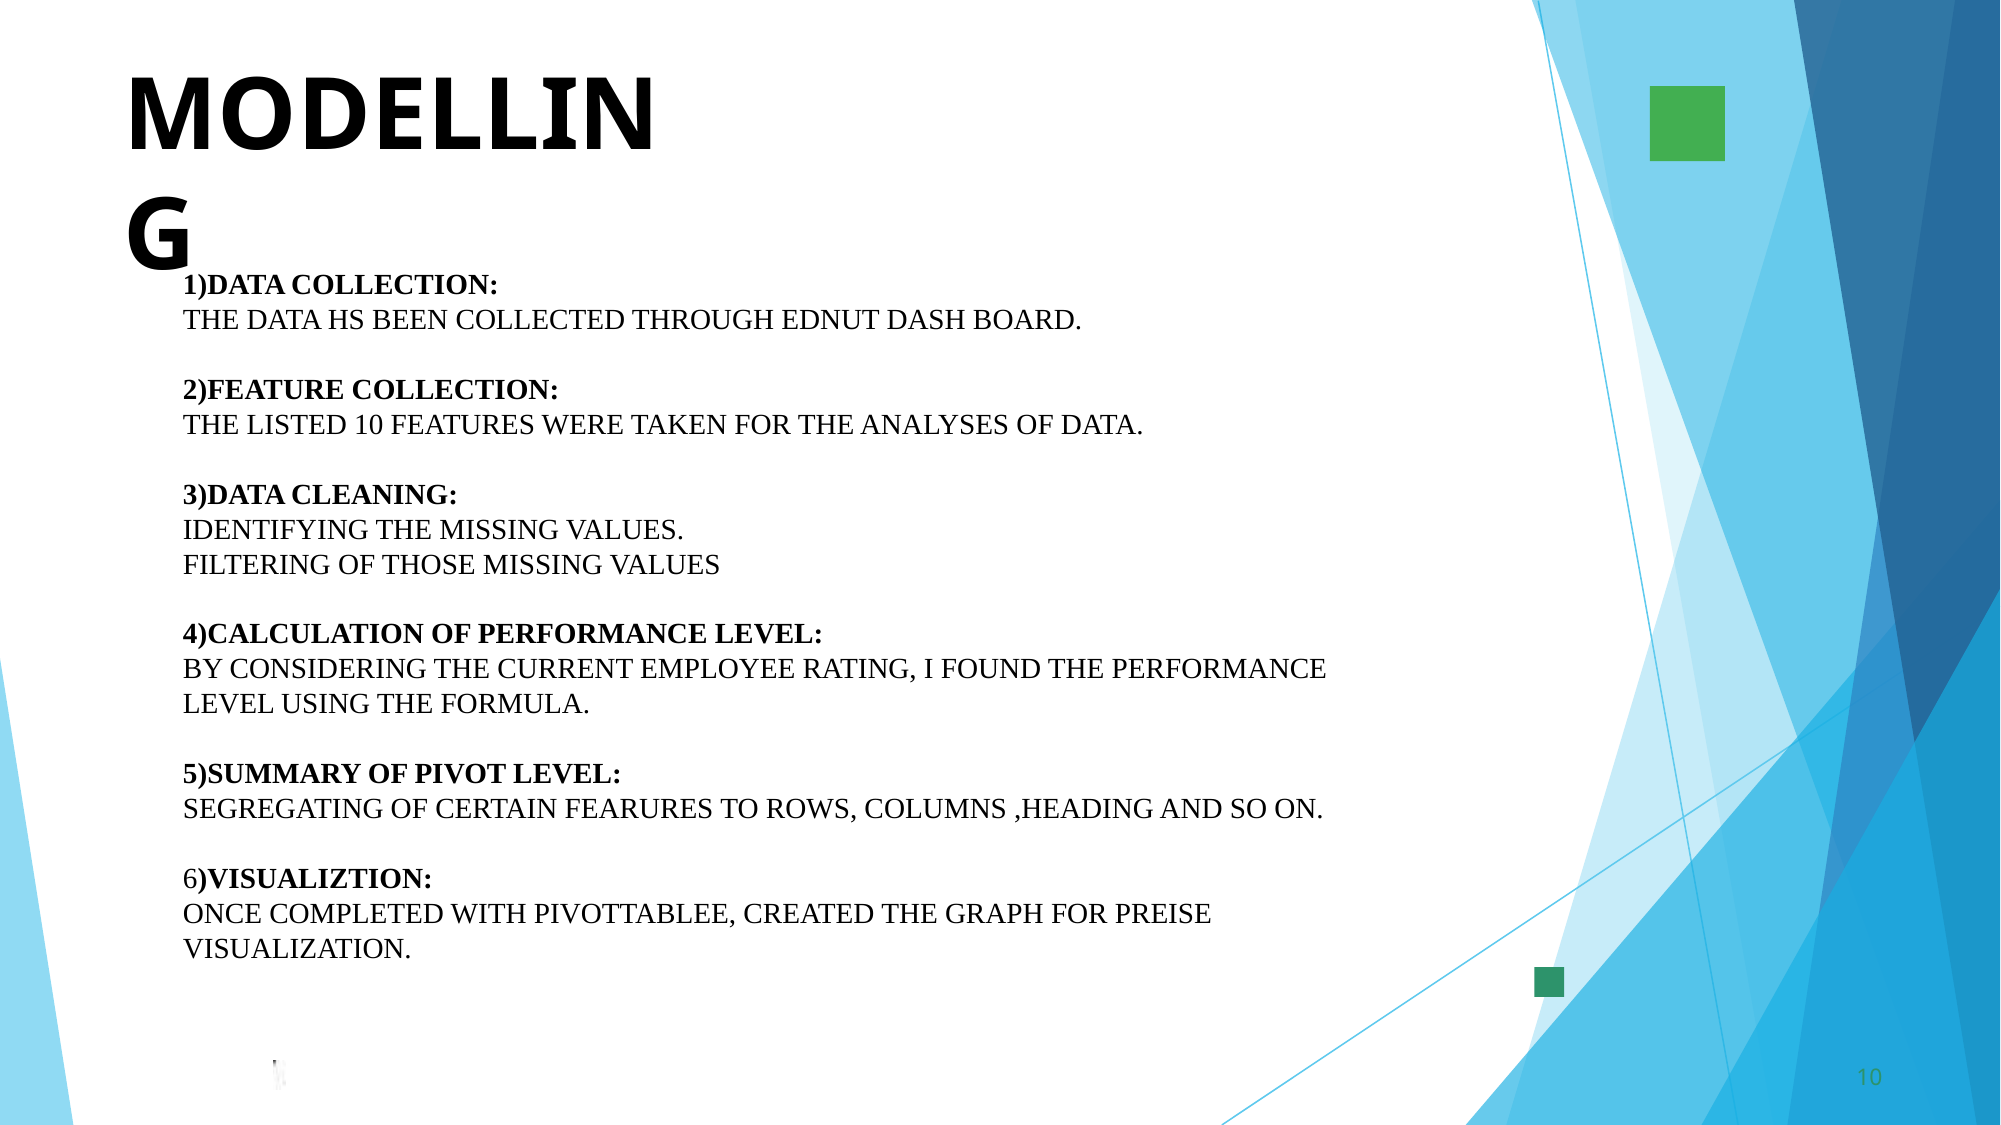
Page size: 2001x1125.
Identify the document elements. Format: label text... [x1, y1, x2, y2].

text_box [1534, 967, 1565, 997]
picture [273, 1060, 287, 1091]
text_box ‹#› [1849, 1061, 1888, 1095]
text_box 1)DATA COLLECTION: THE DATA HS BEEN COLLECTED THROUGH EDNUT DASH BOARD. 2)FEATURE COLLECTION: THE LISTED 10 FEATURES WERE TAKEN FOR THE ANALYSES OF DATA. 3)DATA CLEANING: IDENTIFYING THE MISSING VALUES. FILTERING OF THOSE MISSING VALUES 4)CALCULATION OF PERFORMANCE LEVEL: BY CONSIDERING THE CURRENT EMPLOYEE RATING, I FOUND THE PERFORMANCE LEVEL USING THE FORMULA. 5)SUMMARY OF PIVOT LEVEL: SEGREGATING OF CERTAIN FEARURES TO ROWS, COLUMNS ,HEADING AND SO ON. 6)VISUALIZTION: ONCE COMPLETED WITH PIVOTTABLEE, CREATED THE GRAPH FOR PREISE VISUALIZATION. [167, 257, 1399, 972]
text_box MODELLING [121, 47, 664, 290]
text_box [1649, 86, 1725, 162]
